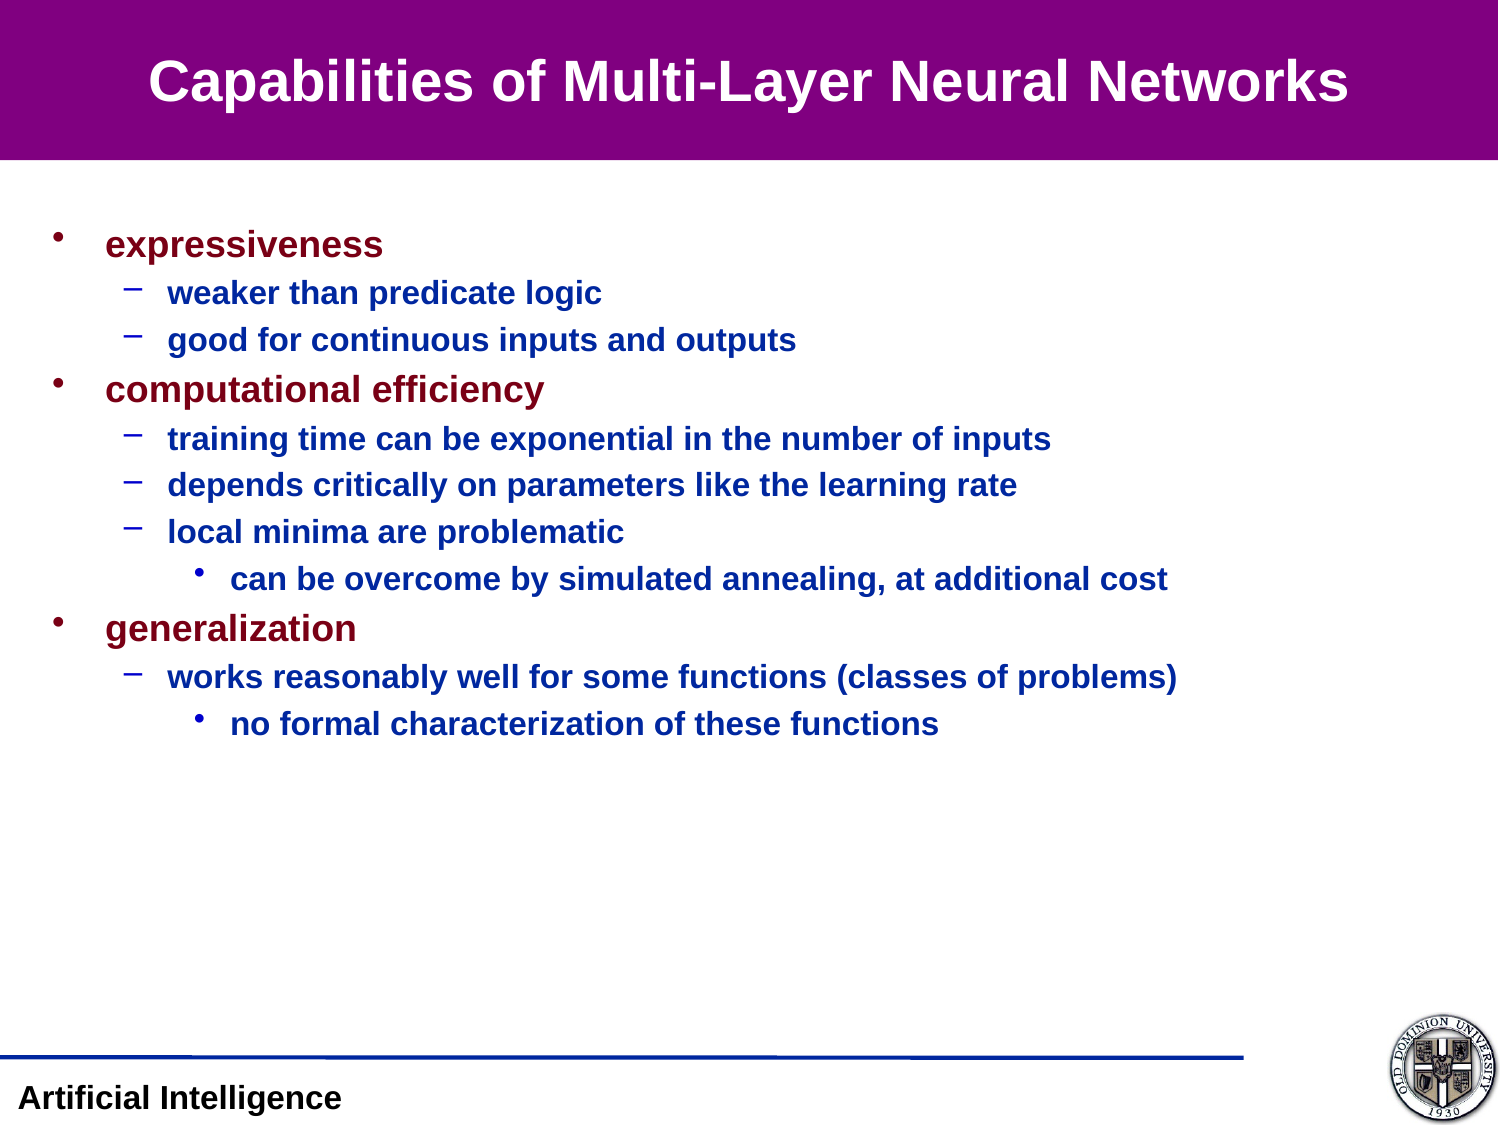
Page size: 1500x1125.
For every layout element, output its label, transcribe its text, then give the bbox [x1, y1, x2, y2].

title Capabilities of Multi-Layer Neural Networks [3, 1, 1496, 155]
list expressiveness weaker than predicate logic good for continuous inputs and outputs computational efficiency training time can be exponential in the number of inputs depends critically on parameters like the learning rate local minima are problematic can be overcome by simulated annealing, at additional cost generalization works reasonably well for some functions (classes of problems) no formal characterization of these functions [37, 212, 1488, 975]
picture [1387, 1012, 1500, 1125]
